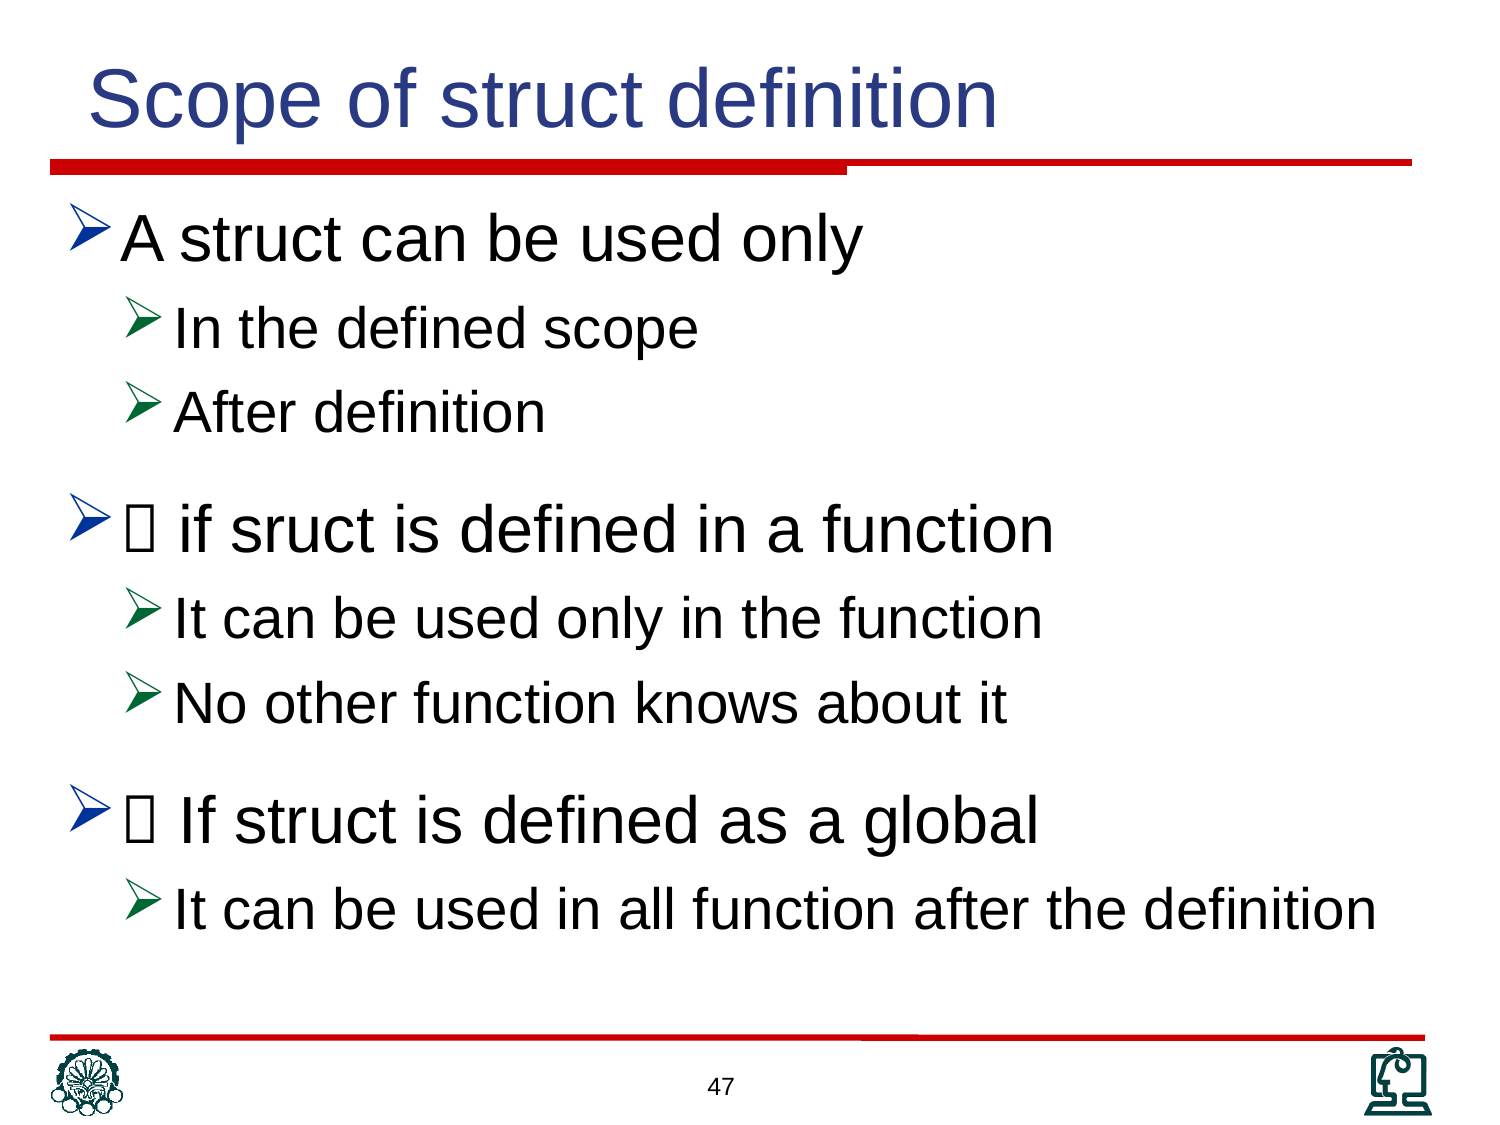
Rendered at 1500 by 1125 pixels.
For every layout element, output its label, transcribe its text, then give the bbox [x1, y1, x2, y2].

text_box 47 [650, 1062, 750, 1103]
picture [50, 1047, 125, 1118]
text_box A struct can be used only In the defined scope After definition  if sruct is defined in a function It can be used only in the function No other function knows about it  If struct is defined as a global It can be used in all function after the definition [50, 187, 1425, 1038]
text_box Scope of struct definition [73, 26, 1374, 152]
picture [1362, 1045, 1438, 1119]
